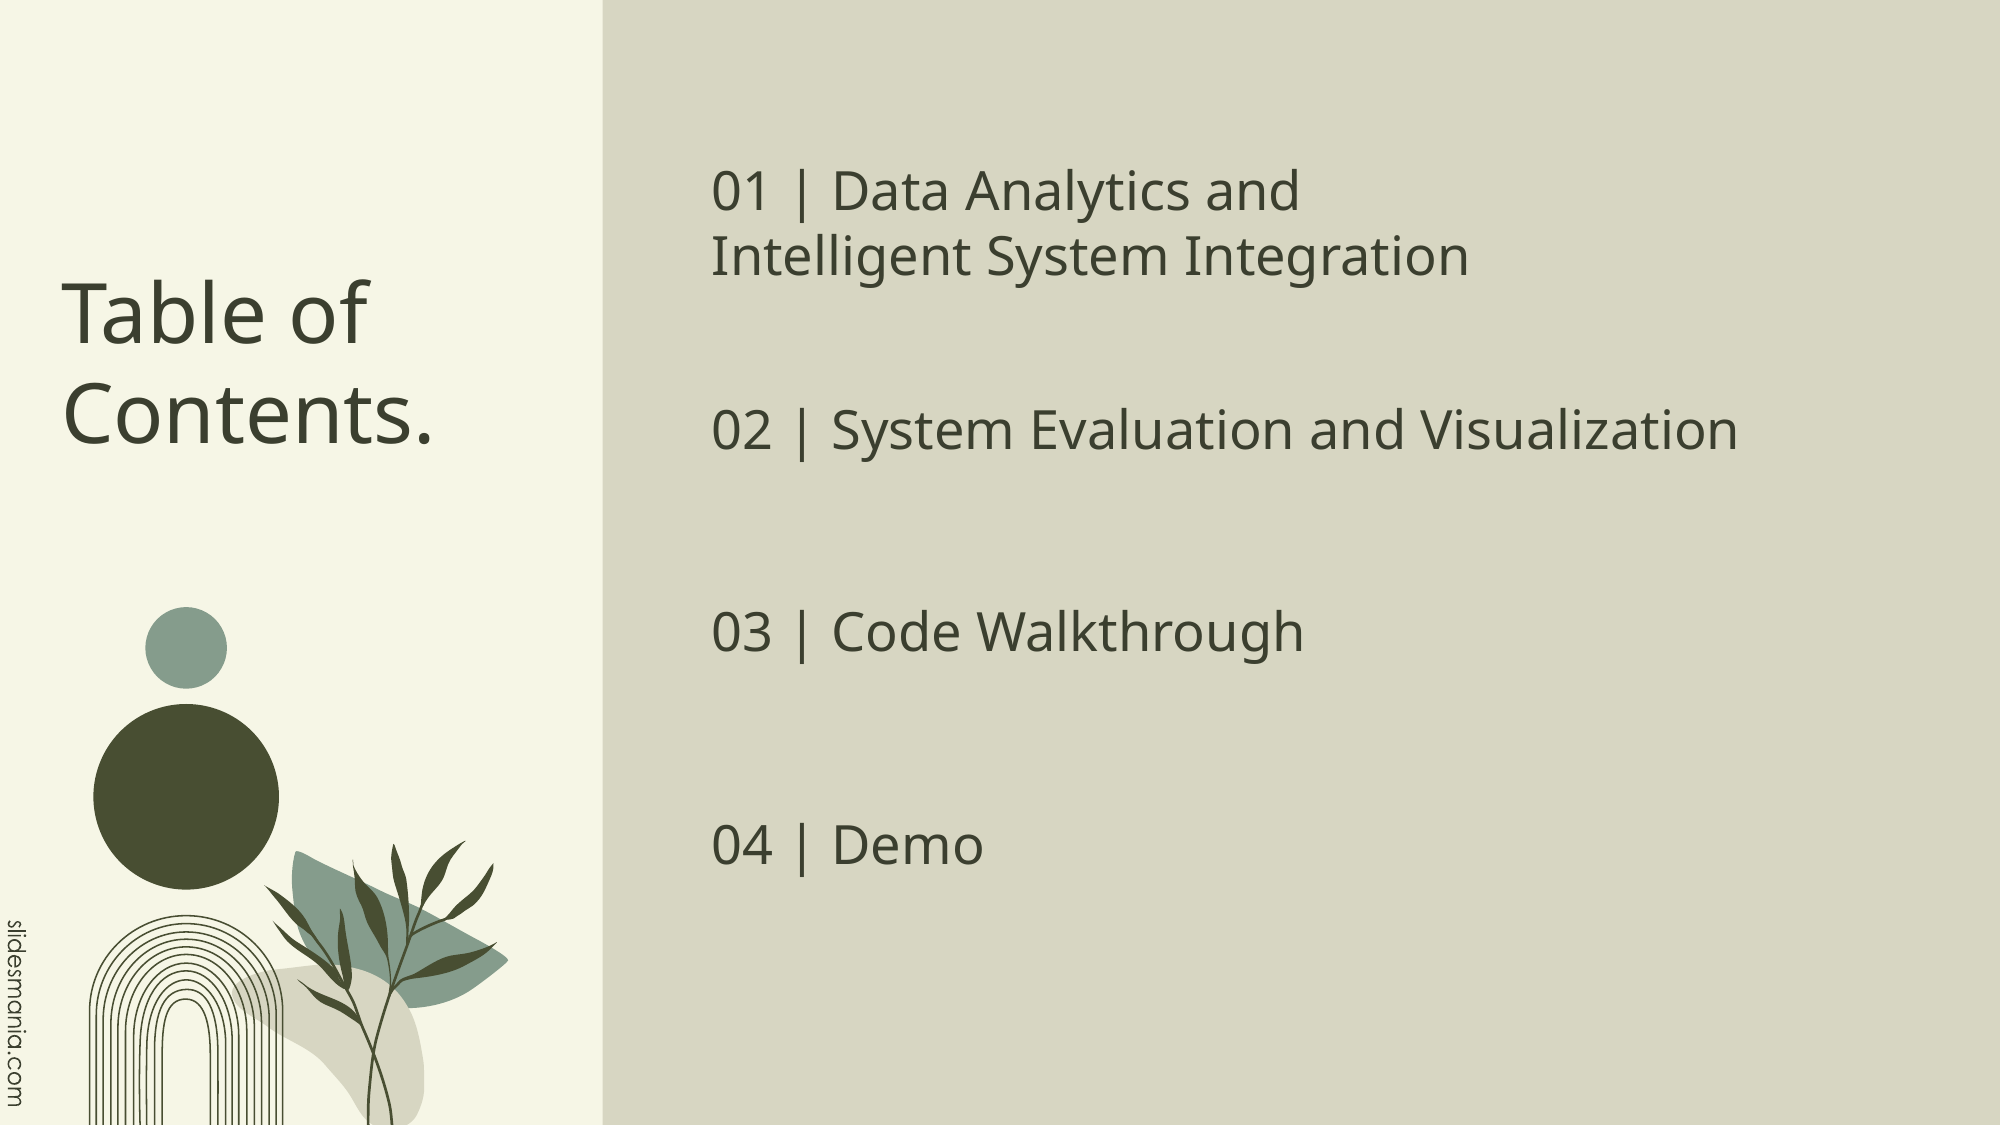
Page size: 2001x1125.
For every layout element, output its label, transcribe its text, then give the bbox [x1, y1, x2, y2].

title 01 | Data Analytics and Intelligent System Integration [691, 229, 1902, 344]
title 04 | Demo [691, 785, 1233, 900]
title 02 | System Evaluation and Visualization [691, 435, 1849, 550]
title 03 | Code Walkthrough [691, 573, 1500, 688]
title Table of Contents. [41, 60, 560, 661]
